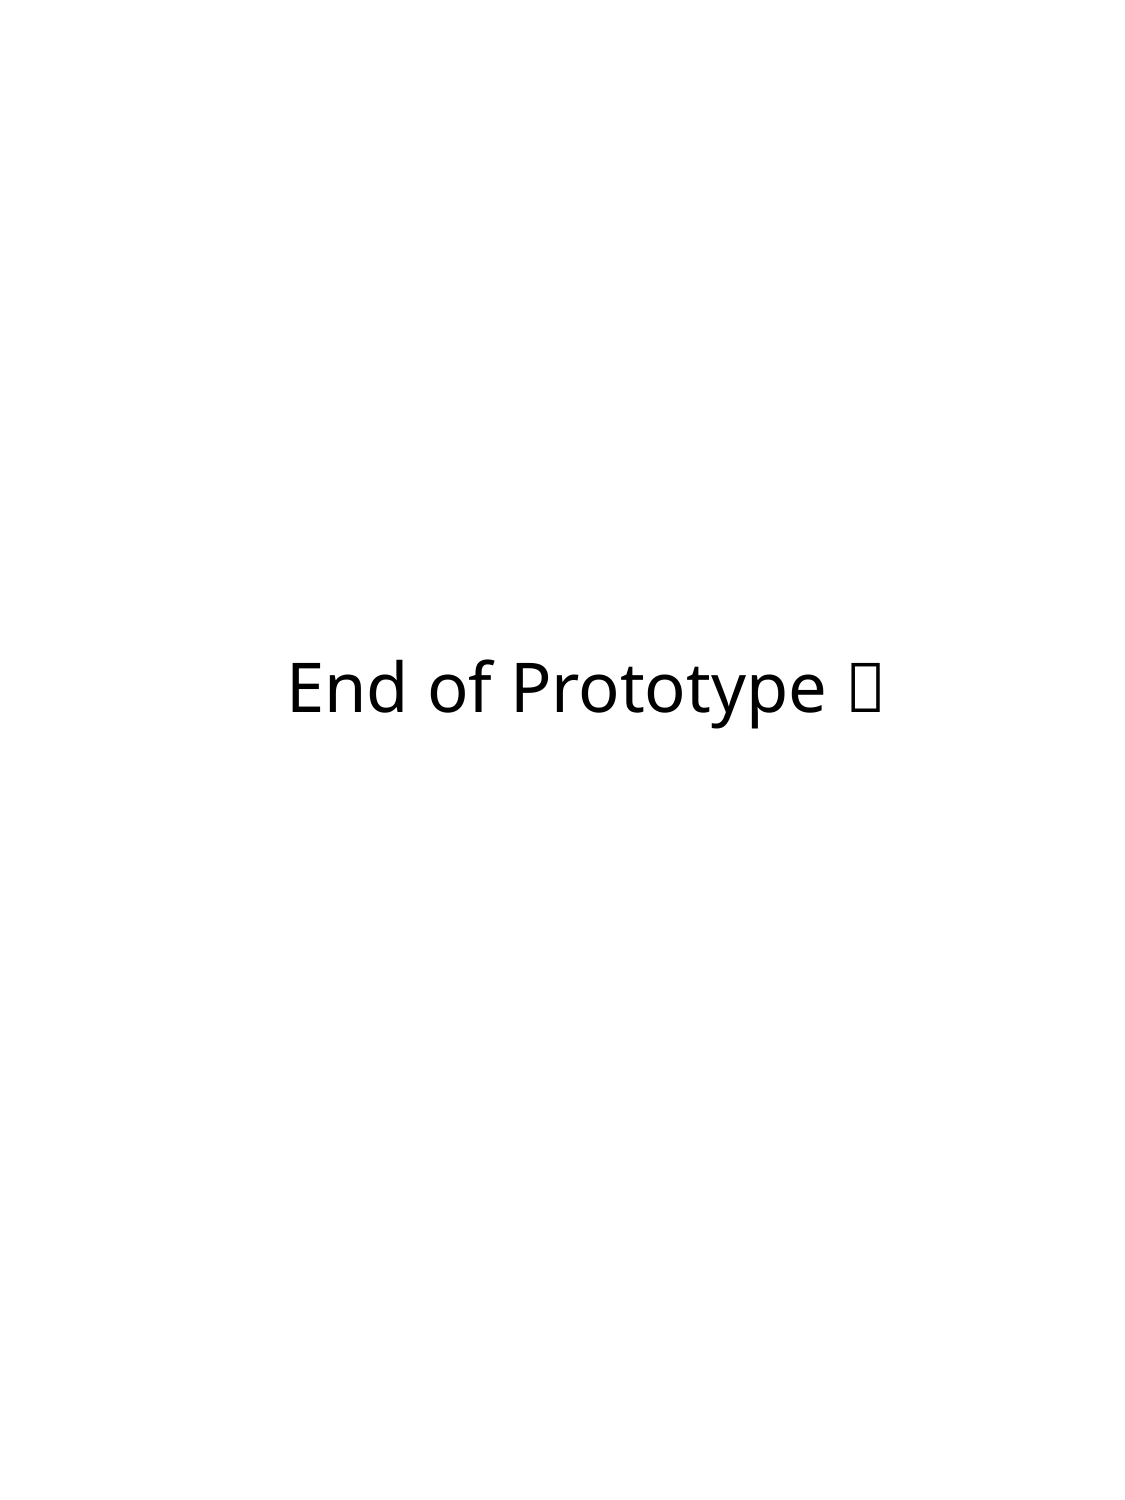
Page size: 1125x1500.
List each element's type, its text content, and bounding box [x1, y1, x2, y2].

title End of Prototype  [101, 545, 1072, 835]
